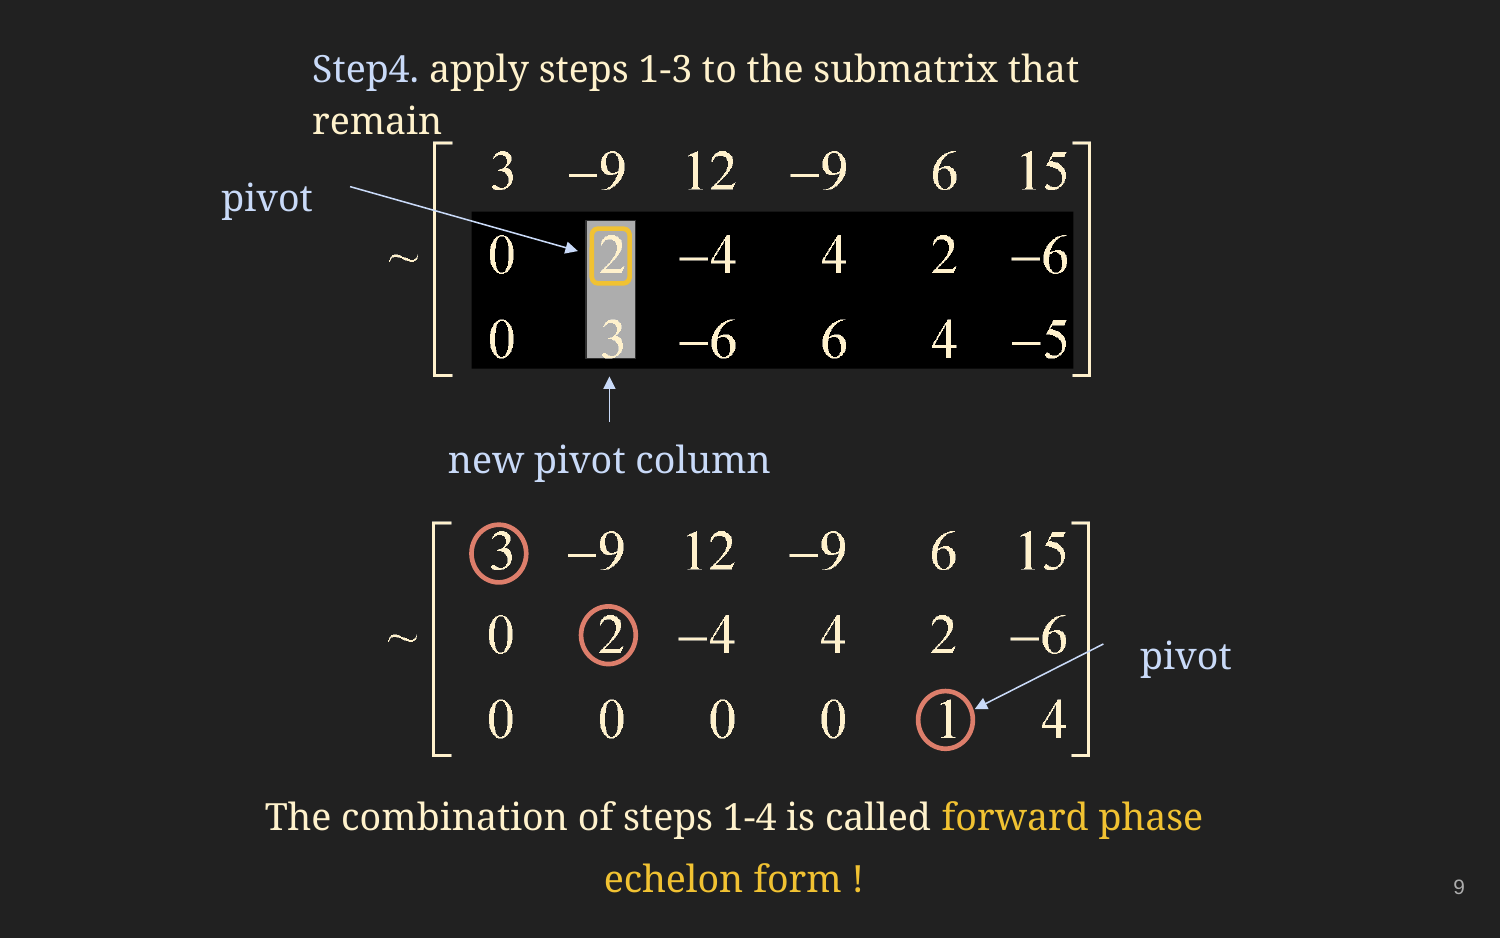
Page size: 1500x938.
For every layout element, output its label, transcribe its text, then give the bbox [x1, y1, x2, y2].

list echelon form ! [35, 833, 1433, 905]
picture [381, 513, 1098, 765]
list Step4. apply steps 1-3 to the submatrix that remain [297, 23, 1203, 153]
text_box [974, 643, 1104, 710]
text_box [349, 186, 579, 252]
list The combination of steps 1-4 is called forward phase [35, 771, 1433, 833]
list pivot [1103, 609, 1269, 679]
list pivot [184, 152, 351, 221]
picture [383, 133, 1100, 385]
slide_number ‹#› [1389, 849, 1480, 922]
list new pivot column [419, 414, 800, 483]
